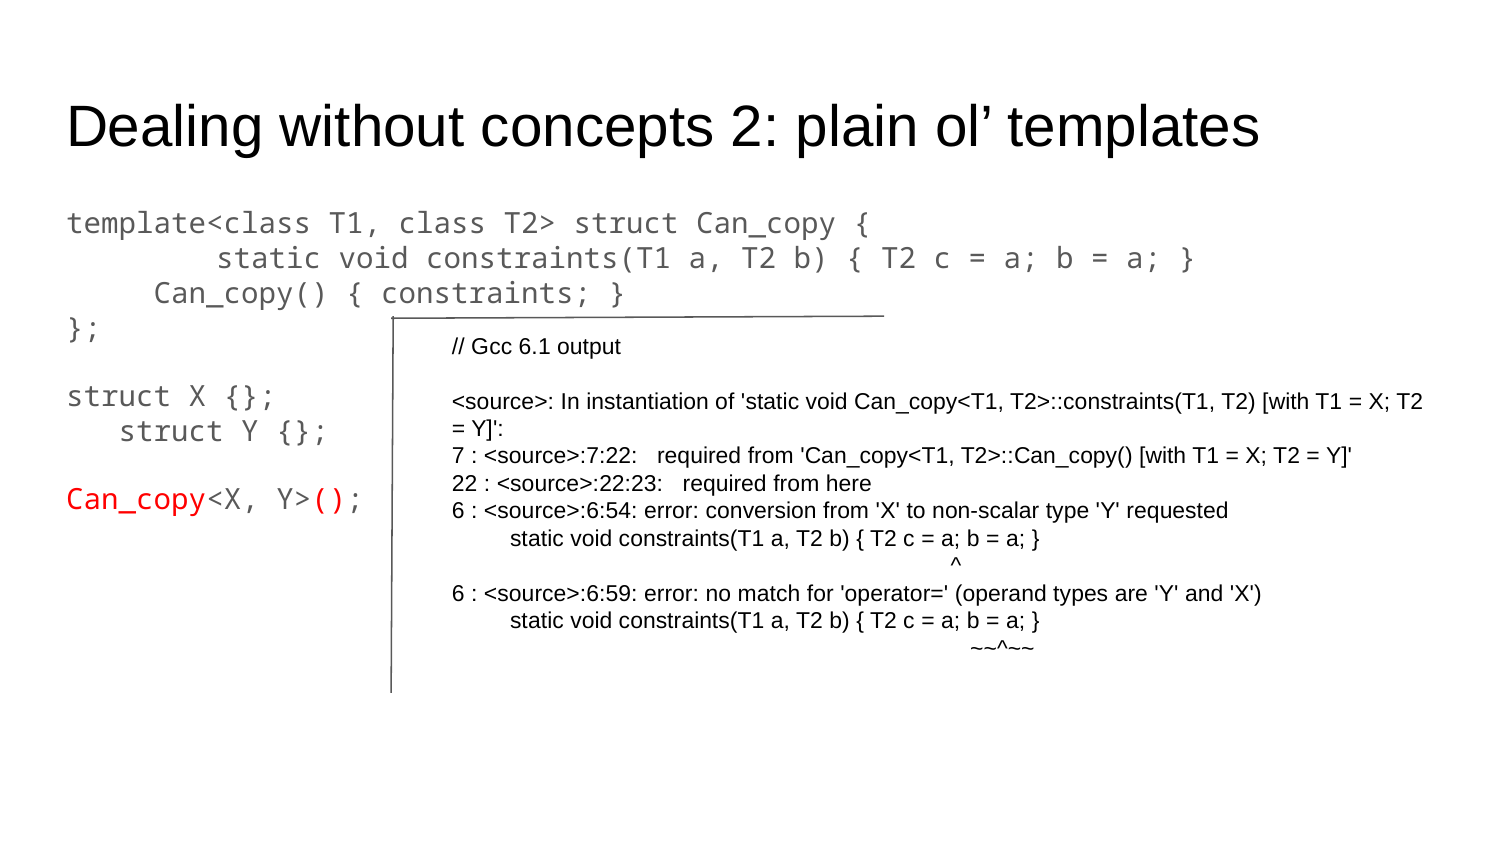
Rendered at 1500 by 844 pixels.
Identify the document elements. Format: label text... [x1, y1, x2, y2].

text_box // Gcc 6.1 output <source>: In instantiation of 'static void Can_copy<T1, T2>::constraints(T1, T2) [with T1 = X; T2 = Y]': 7 : <source>:7:22: required from 'Can_copy<T1, T2>::Can_copy() [with T1 = X; T2 = Y]' 22 : <source>:22:23: required from here 6 : <source>:6:54: error: conversion from 'X' to non-scalar type 'Y' requested static void constraints(T1 a, T2 b) { T2 c = a; b = a; } ^ 6 : <source>:6:59: error: no match for 'operator=' (operand types are 'Y' and 'X') static void constraints(T1 a, T2 b) { T2 c = a; b = a; } ~~^~~ [436, 316, 1449, 741]
title Dealing without concepts 2: plain ol’ templates [51, 72, 1449, 167]
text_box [390, 326, 394, 694]
list template<class T1, class T2> struct Can_copy { static void constraints(T1 a, T2 b) { T2 c = a; b = a; } Can_copy() { constraints; } }; struct X {}; struct Y {}; Can_copy<X, Y>(); [51, 189, 1449, 750]
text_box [390, 315, 885, 319]
